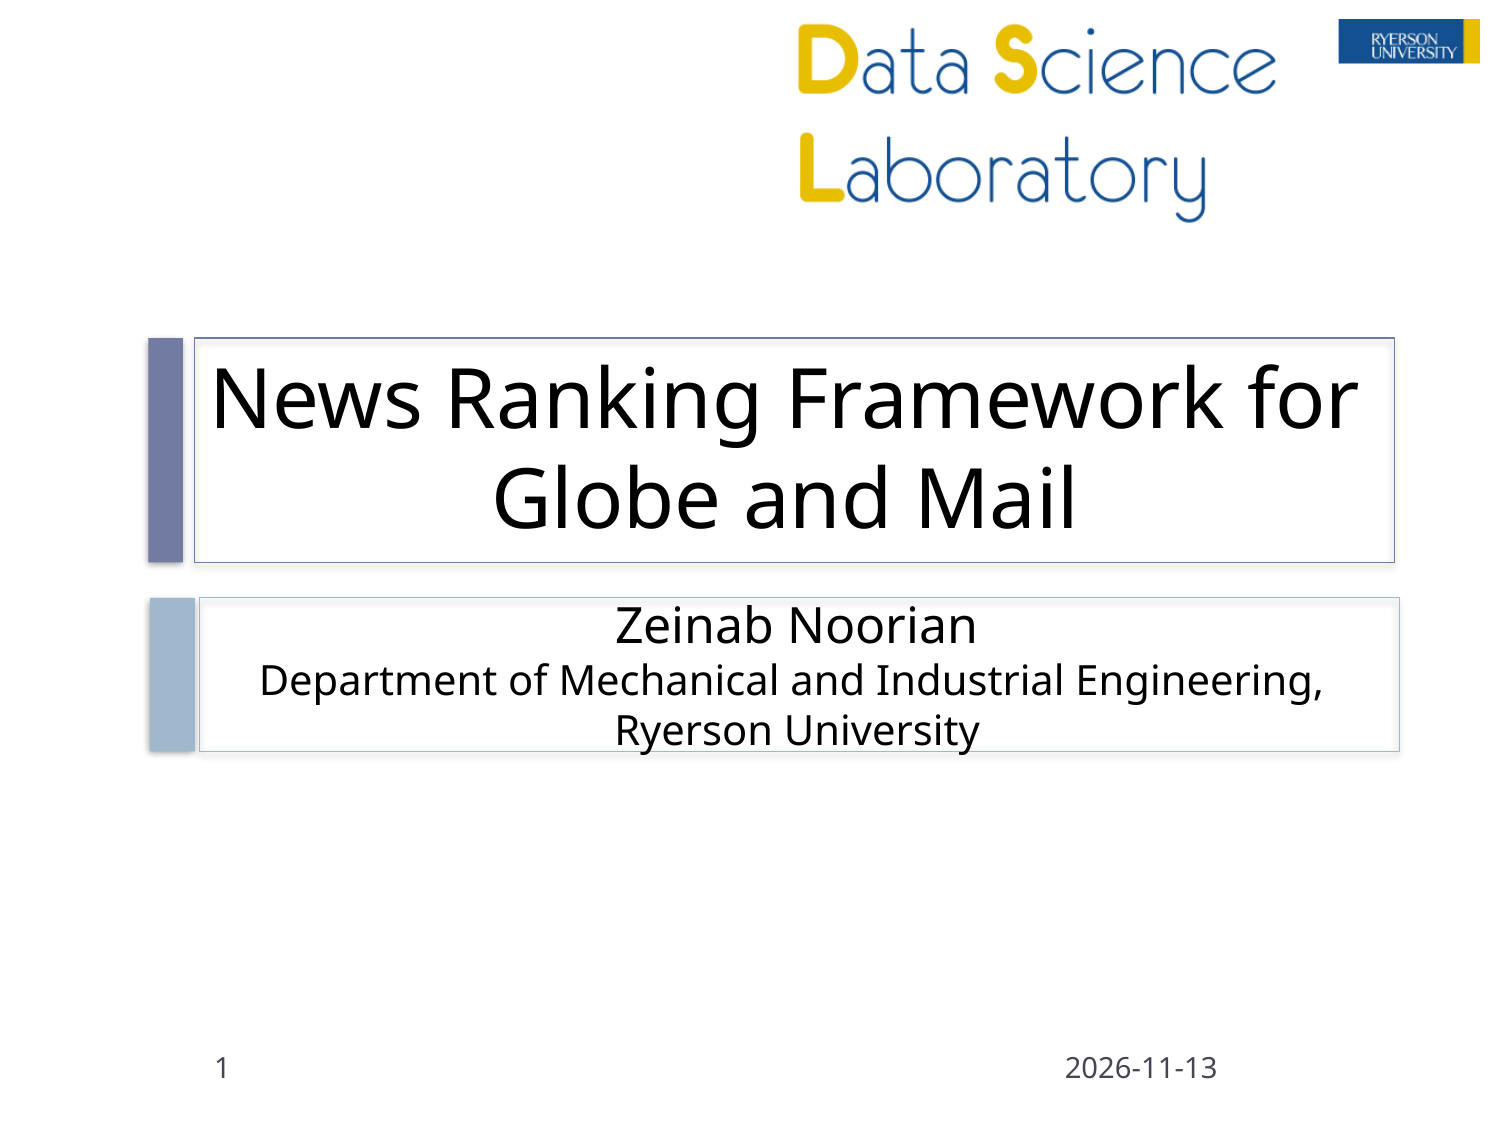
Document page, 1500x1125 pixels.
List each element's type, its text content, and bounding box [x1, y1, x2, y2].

picture [768, 18, 1480, 244]
slide_number 1 [199, 1042, 400, 1103]
text_box Zeinab Noorian Department of Mechanical and Industrial Engineering, Ryerson University [218, 586, 1376, 761]
text_box News Ranking Framework for Globe and Mail [182, 338, 1388, 553]
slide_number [1050, 1042, 1425, 1103]
